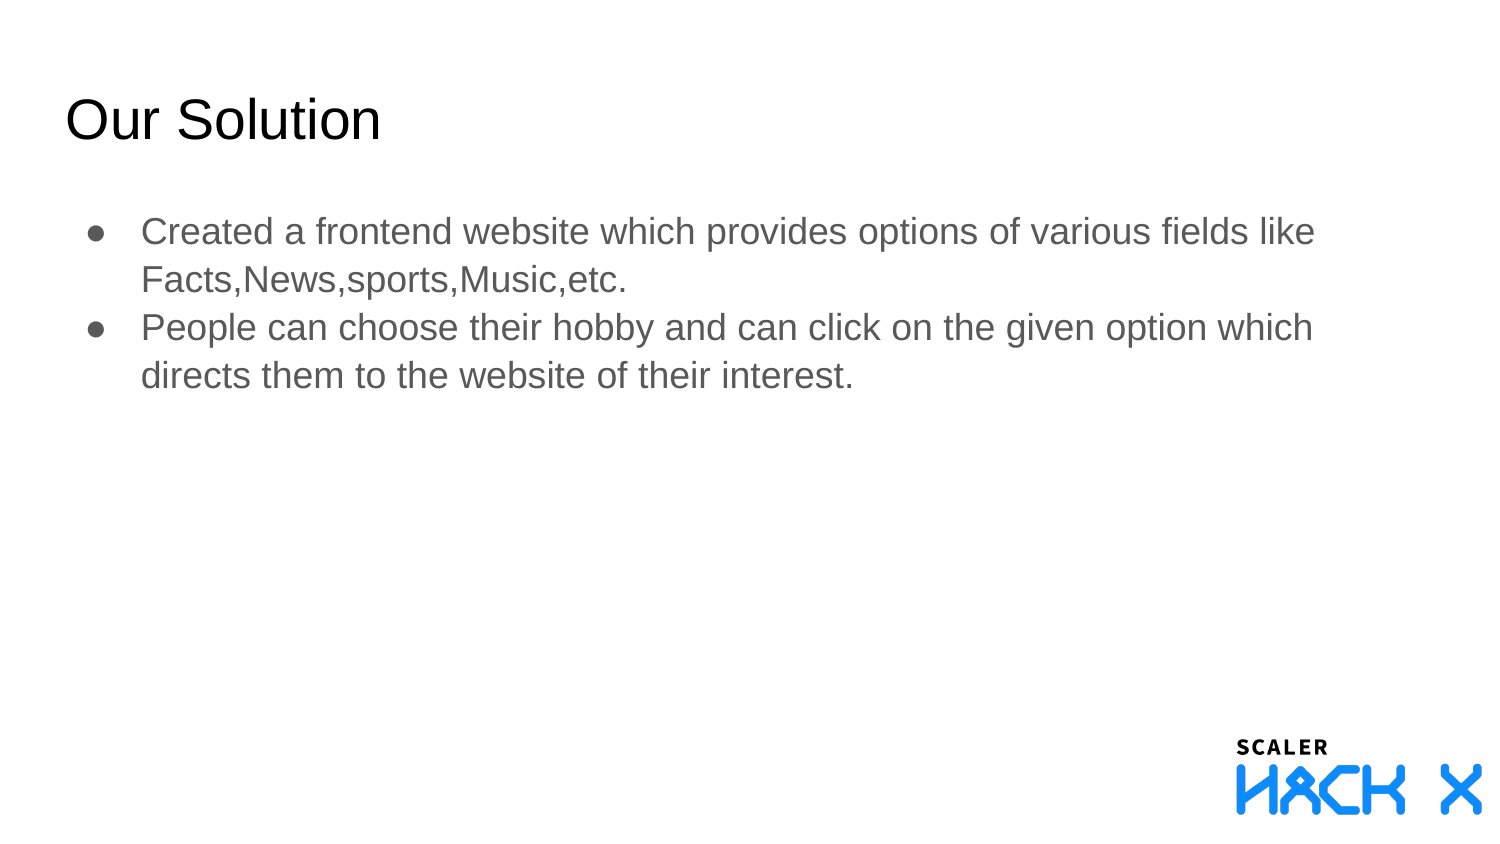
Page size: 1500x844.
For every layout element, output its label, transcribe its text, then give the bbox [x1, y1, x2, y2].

picture [1218, 642, 1500, 844]
text_box Our Solution [51, 72, 1449, 167]
text_box Created a frontend website which provides options of various fields like Facts,News,sports,Music,etc. People can choose their hobby and can click on the given option which directs them to the website of their interest. [51, 188, 1449, 750]
